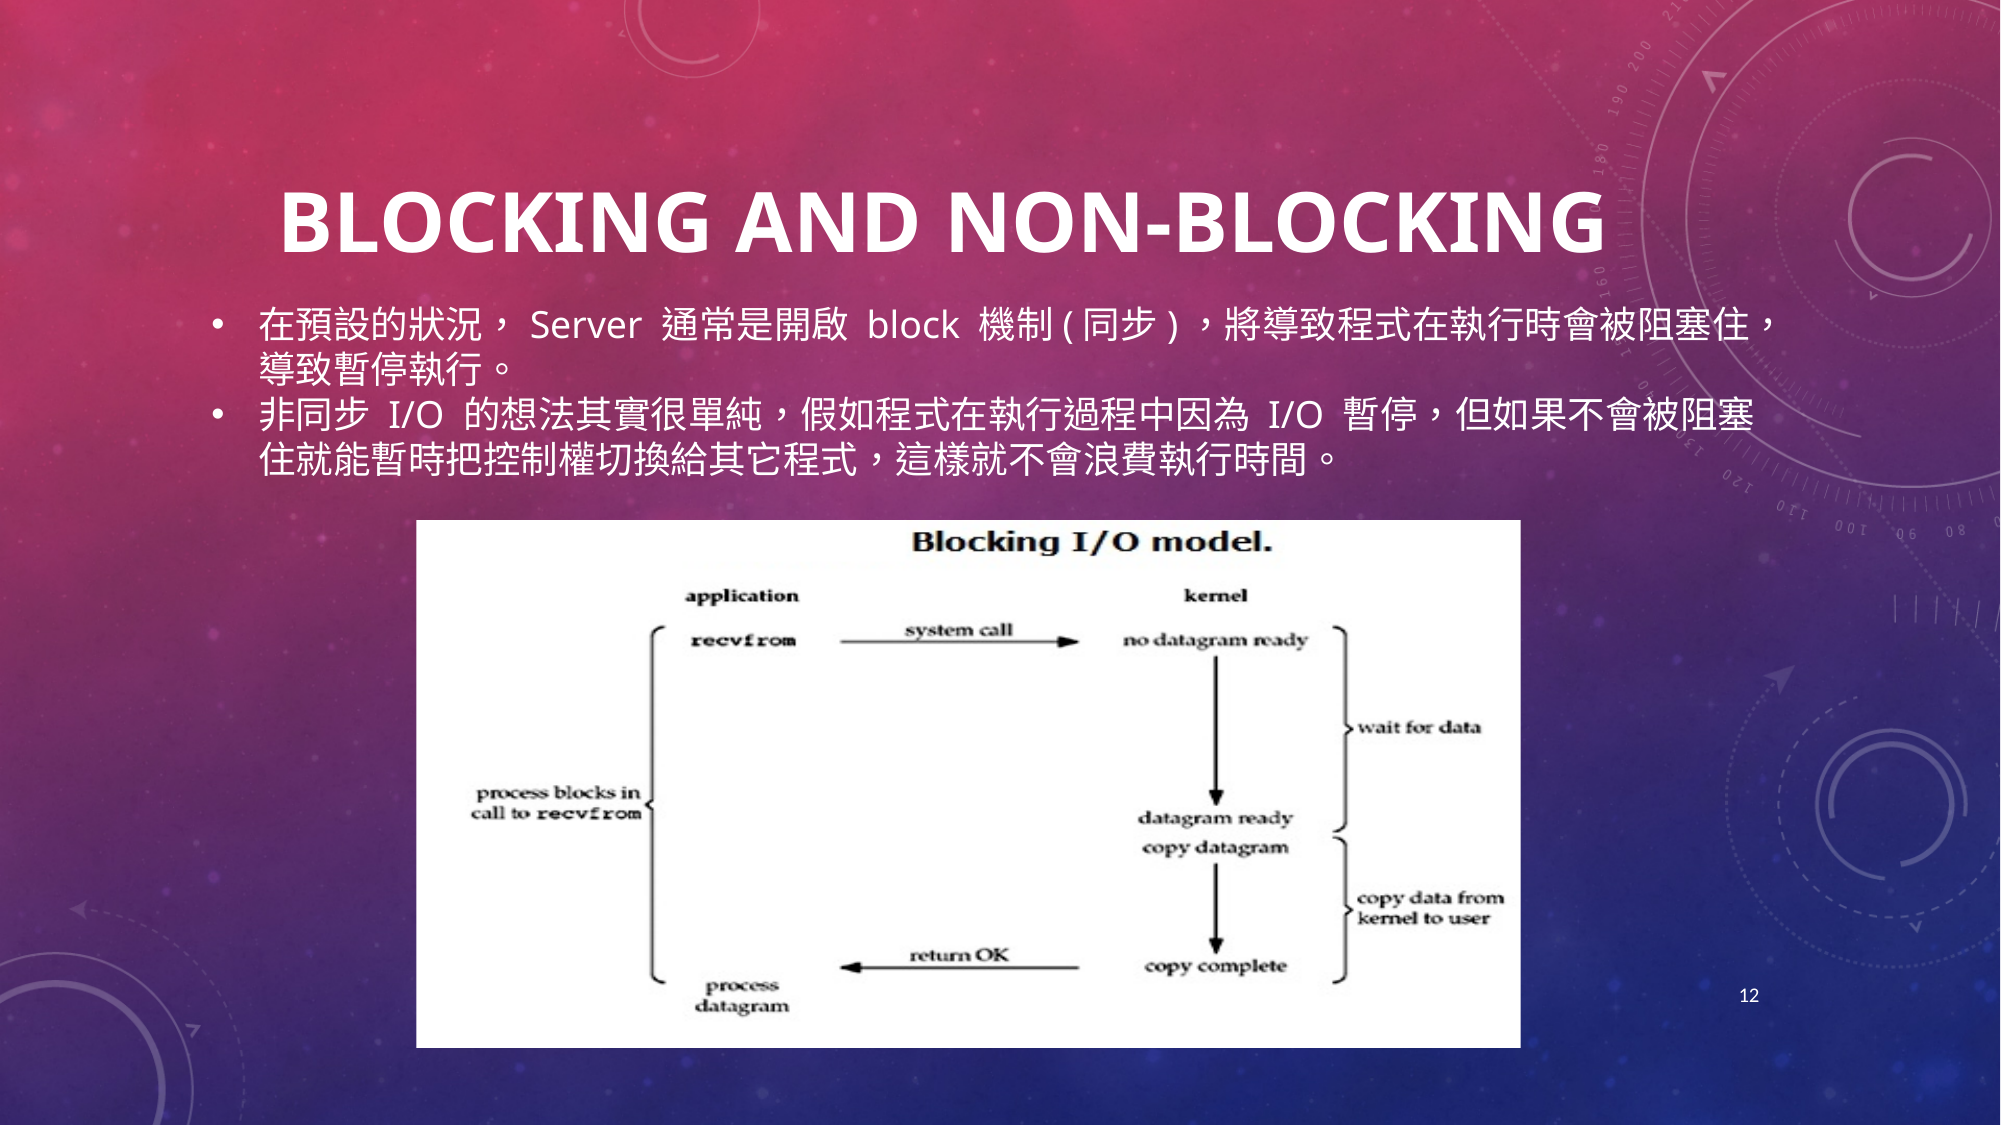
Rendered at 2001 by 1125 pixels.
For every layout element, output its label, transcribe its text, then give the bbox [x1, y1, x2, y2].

picture [0, 0, 2001, 1125]
text_box 在預設的狀況，Server 通常是開啟 block 機制(同步)，將導致程式在執行時會被阻塞住，導致暫停執行。 非同步 I/O 的想法其實很單純，假如程式在執行過程中因為 I/O 暫停，但如果不會被阻塞住就能暫時把控制權切換給其它程式，這樣就不會浪費執行時間。 [196, 293, 1772, 489]
title Blocking and non-Blocking [112, 99, 1775, 339]
slide_number 12 [1684, 963, 1775, 1025]
